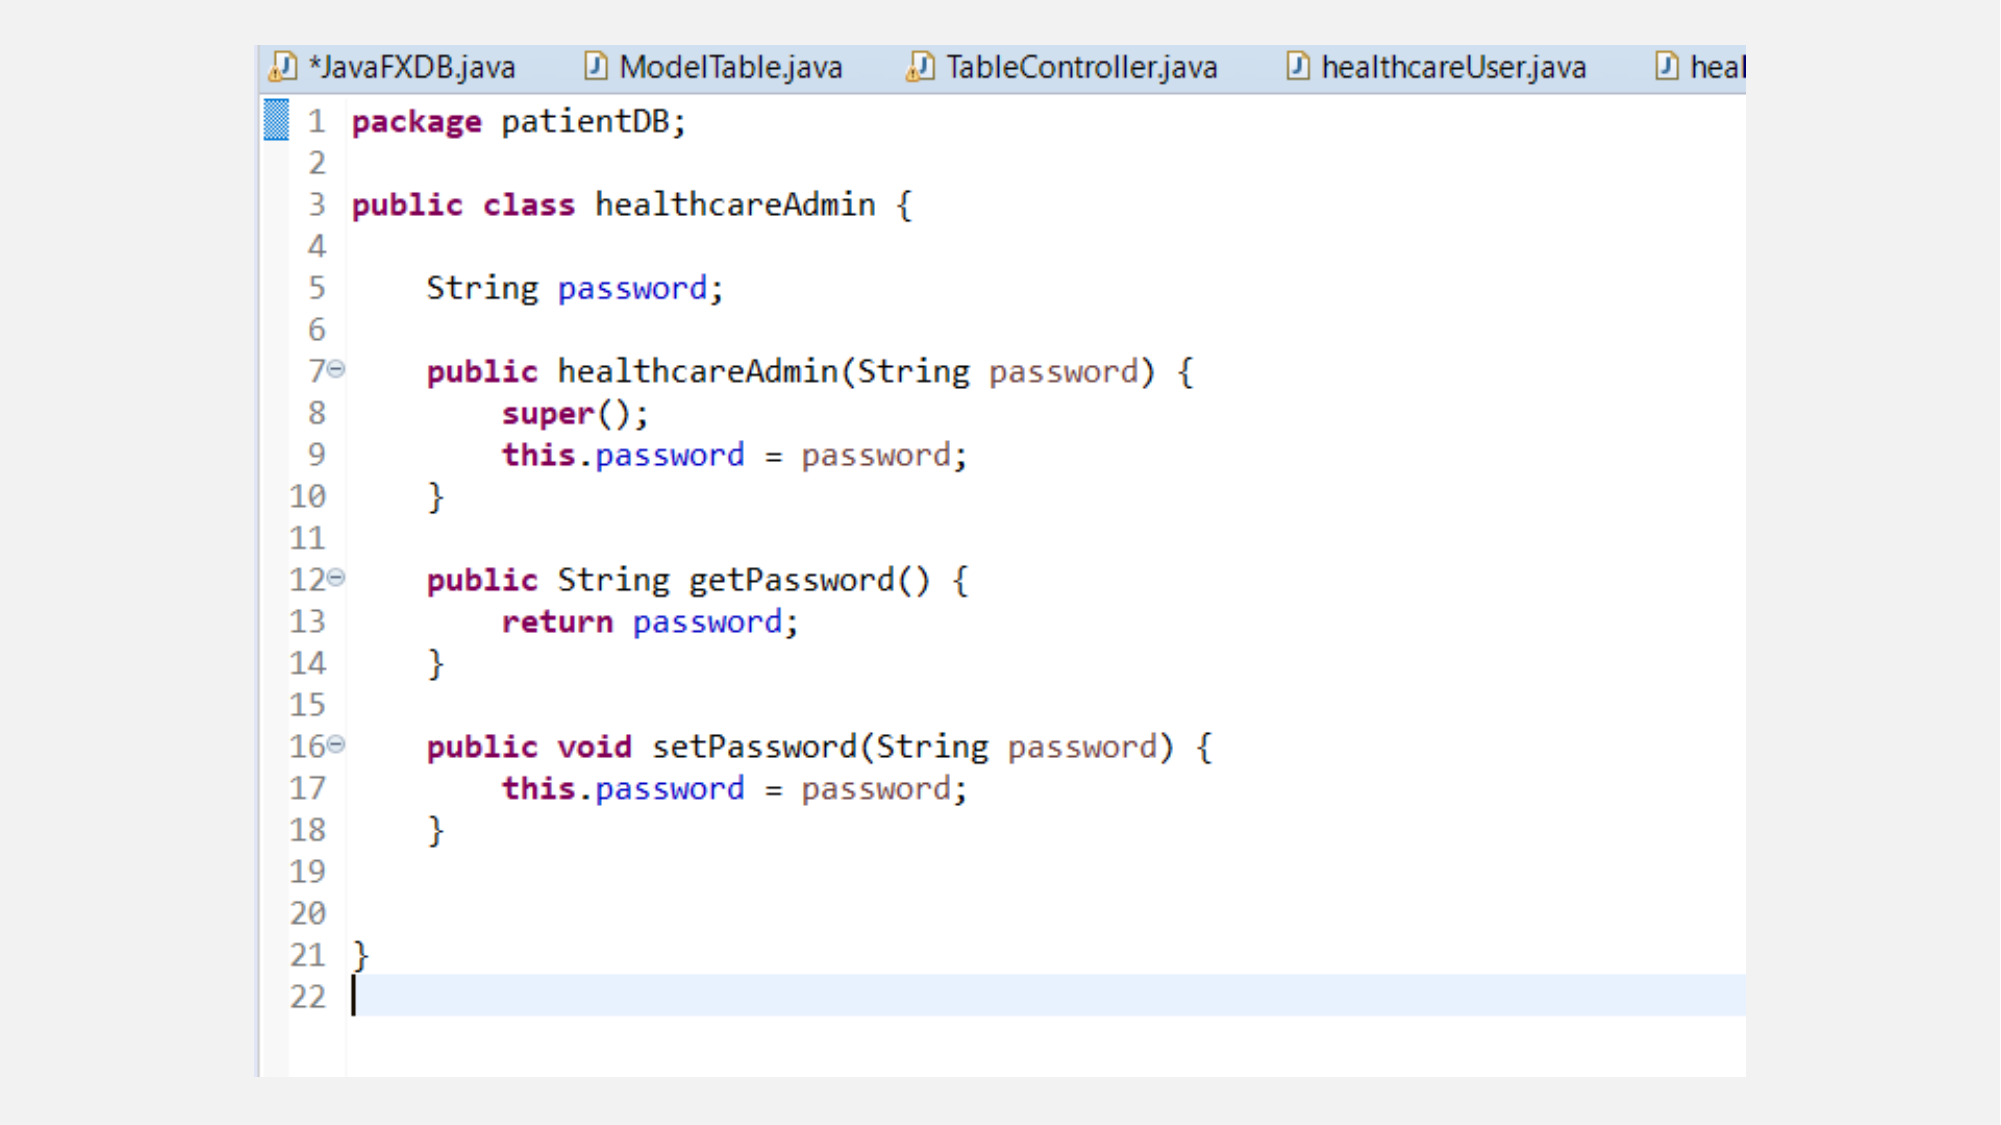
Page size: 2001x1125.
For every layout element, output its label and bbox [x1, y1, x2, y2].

picture [254, 45, 1746, 1078]
